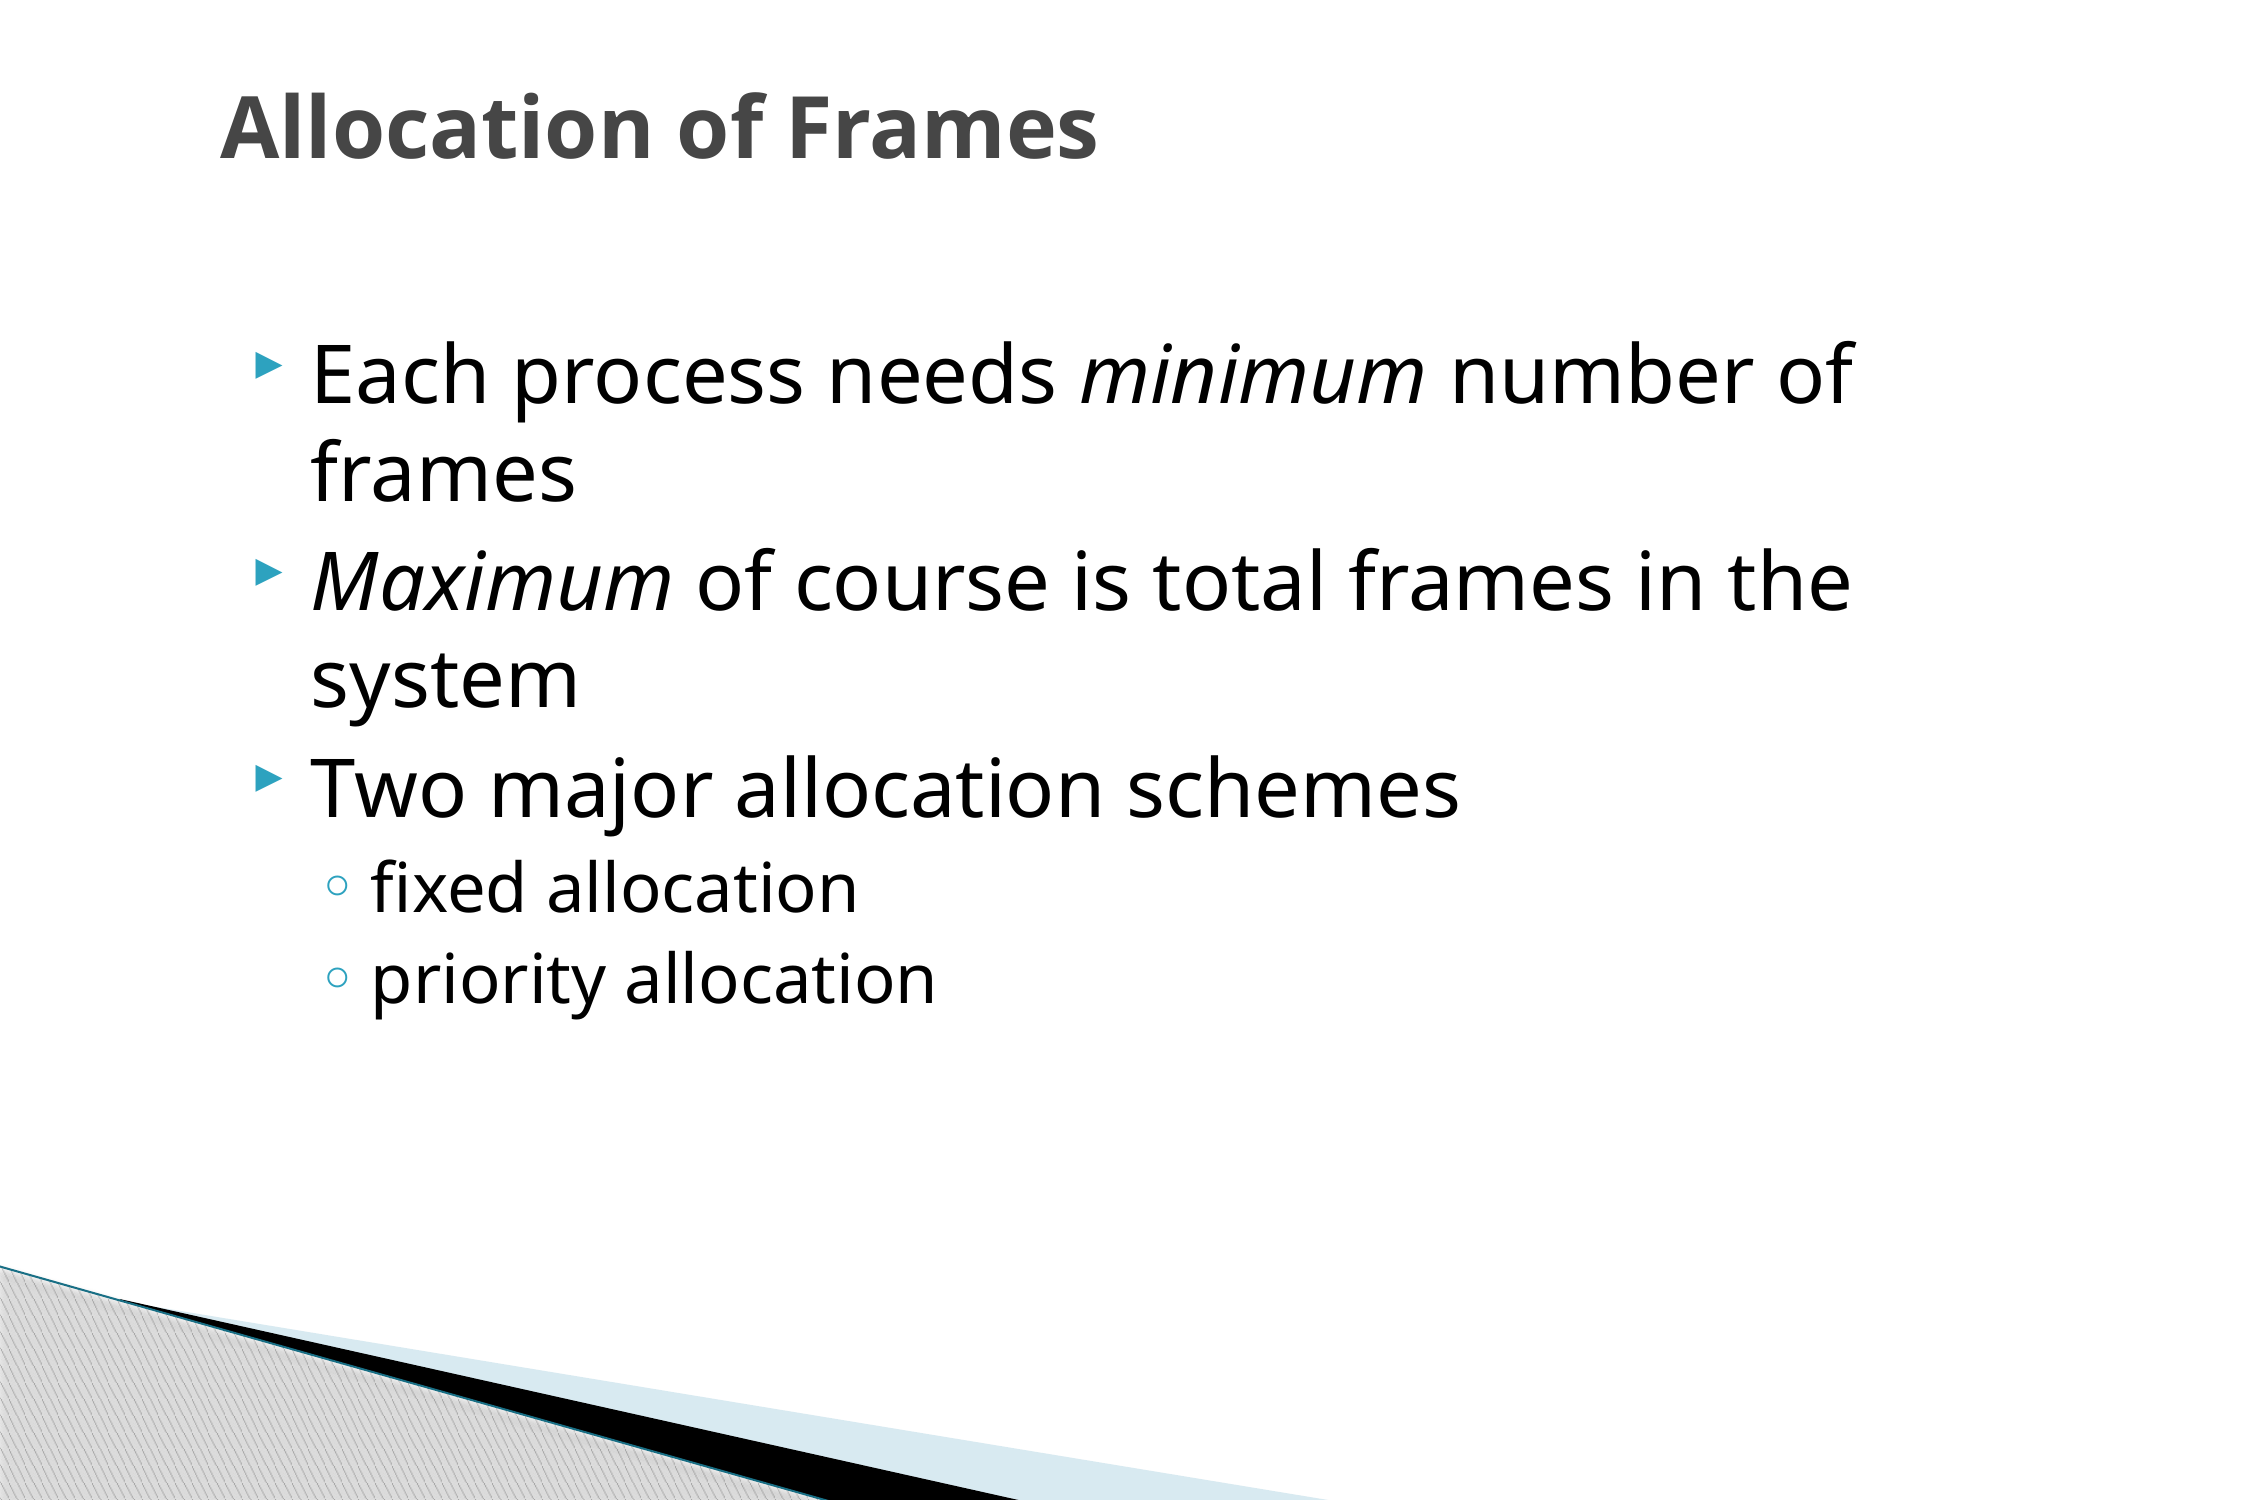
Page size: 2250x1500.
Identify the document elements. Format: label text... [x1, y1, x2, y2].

list Each process needs minimum number of frames Maximum of course is total frames in the system Two major allocation schemes fixed allocation priority allocation [203, 311, 2013, 1293]
title Allocation of Frames [198, 60, 2138, 187]
